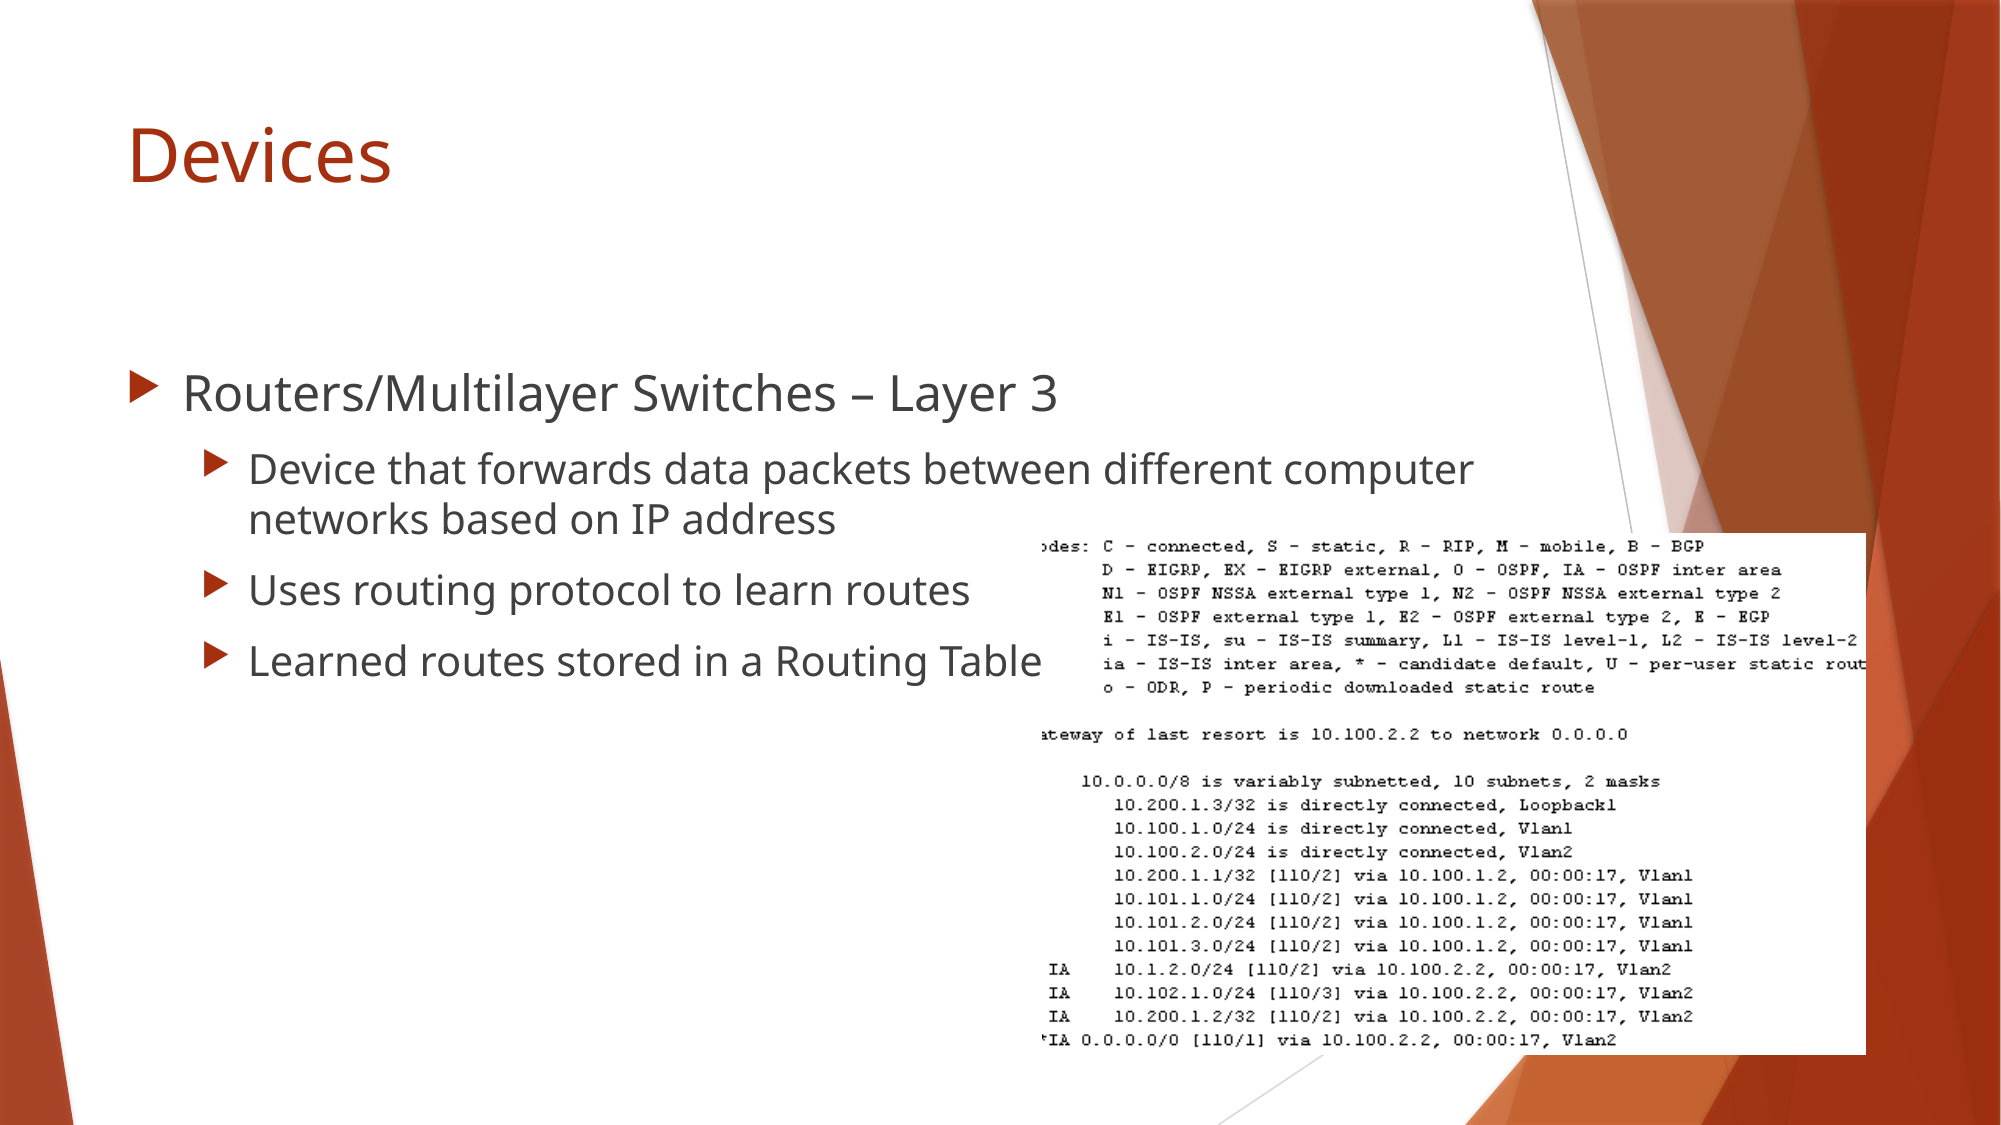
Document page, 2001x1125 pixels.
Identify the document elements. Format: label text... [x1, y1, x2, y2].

title Devices [111, 99, 1522, 317]
picture [1041, 533, 1867, 1055]
list Routers/Multilayer Switches – Layer 3 Device that forwards data packets between different computer networks based on IP address Uses routing protocol to learn routes Learned routes stored in a Routing Table [111, 354, 1522, 992]
